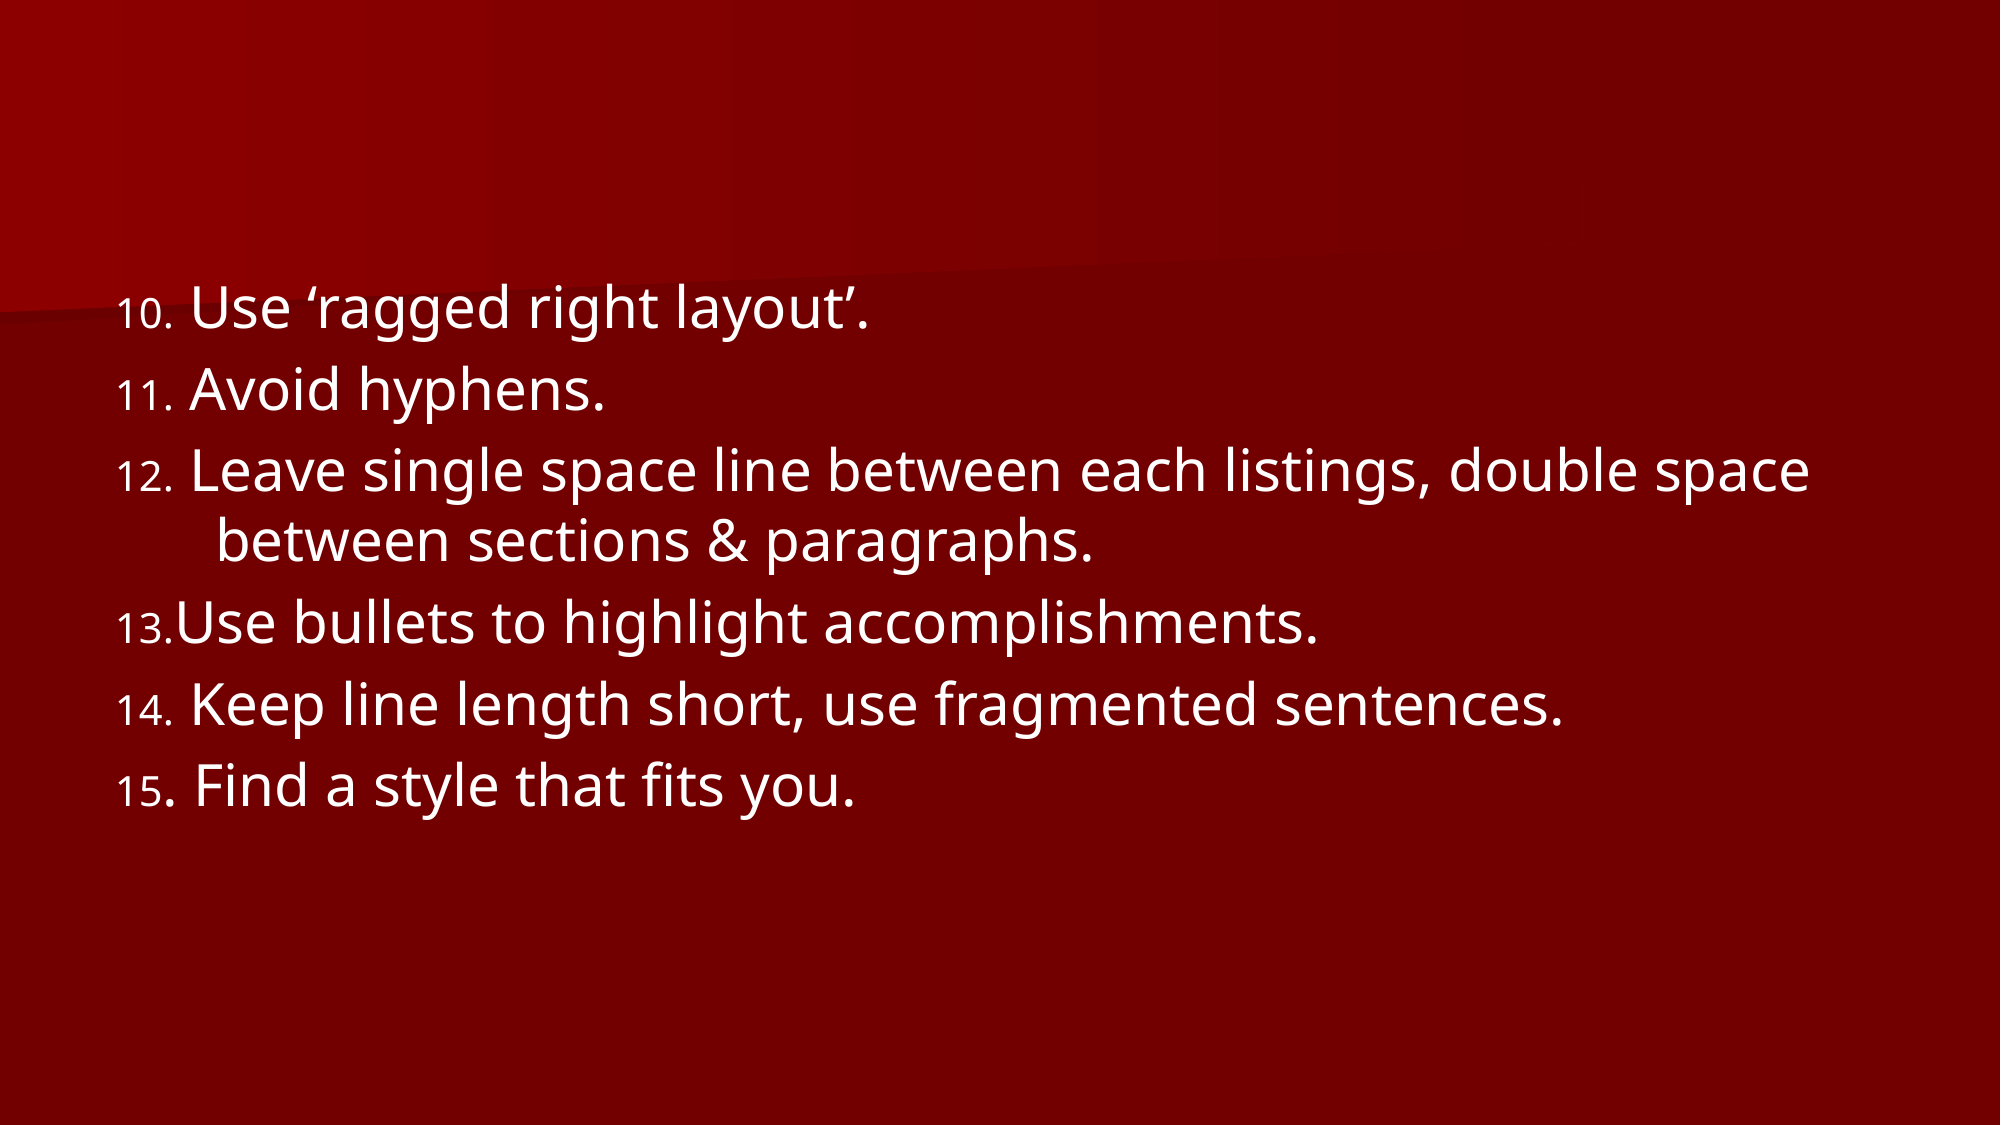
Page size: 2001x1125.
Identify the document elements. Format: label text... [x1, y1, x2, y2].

list 10. Use ‘ragged right layout’. 11. Avoid hyphens. 12. Leave single space line between each listings, double space between sections & paragraphs. 13.Use bullets to highlight accomplishments. 14. Keep line length short, use fragmented sentences. 15. Find a style that fits you. [99, 262, 1901, 1001]
